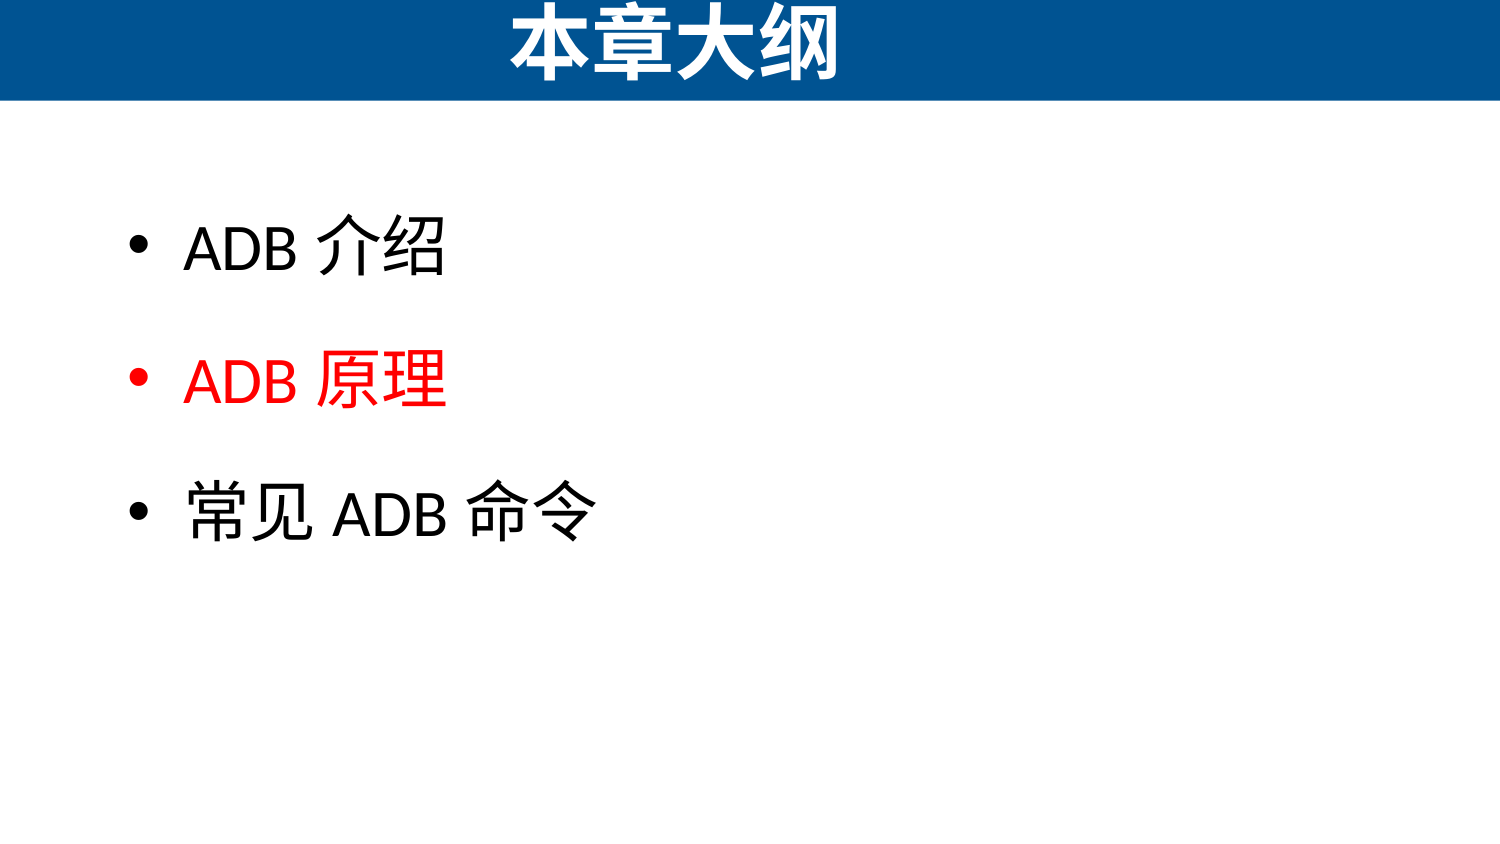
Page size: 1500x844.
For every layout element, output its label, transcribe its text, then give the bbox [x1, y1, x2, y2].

list ADB介绍 ADB原理 常见ADB命令 [112, 156, 999, 713]
title 本章大纲 [0, 0, 1350, 111]
